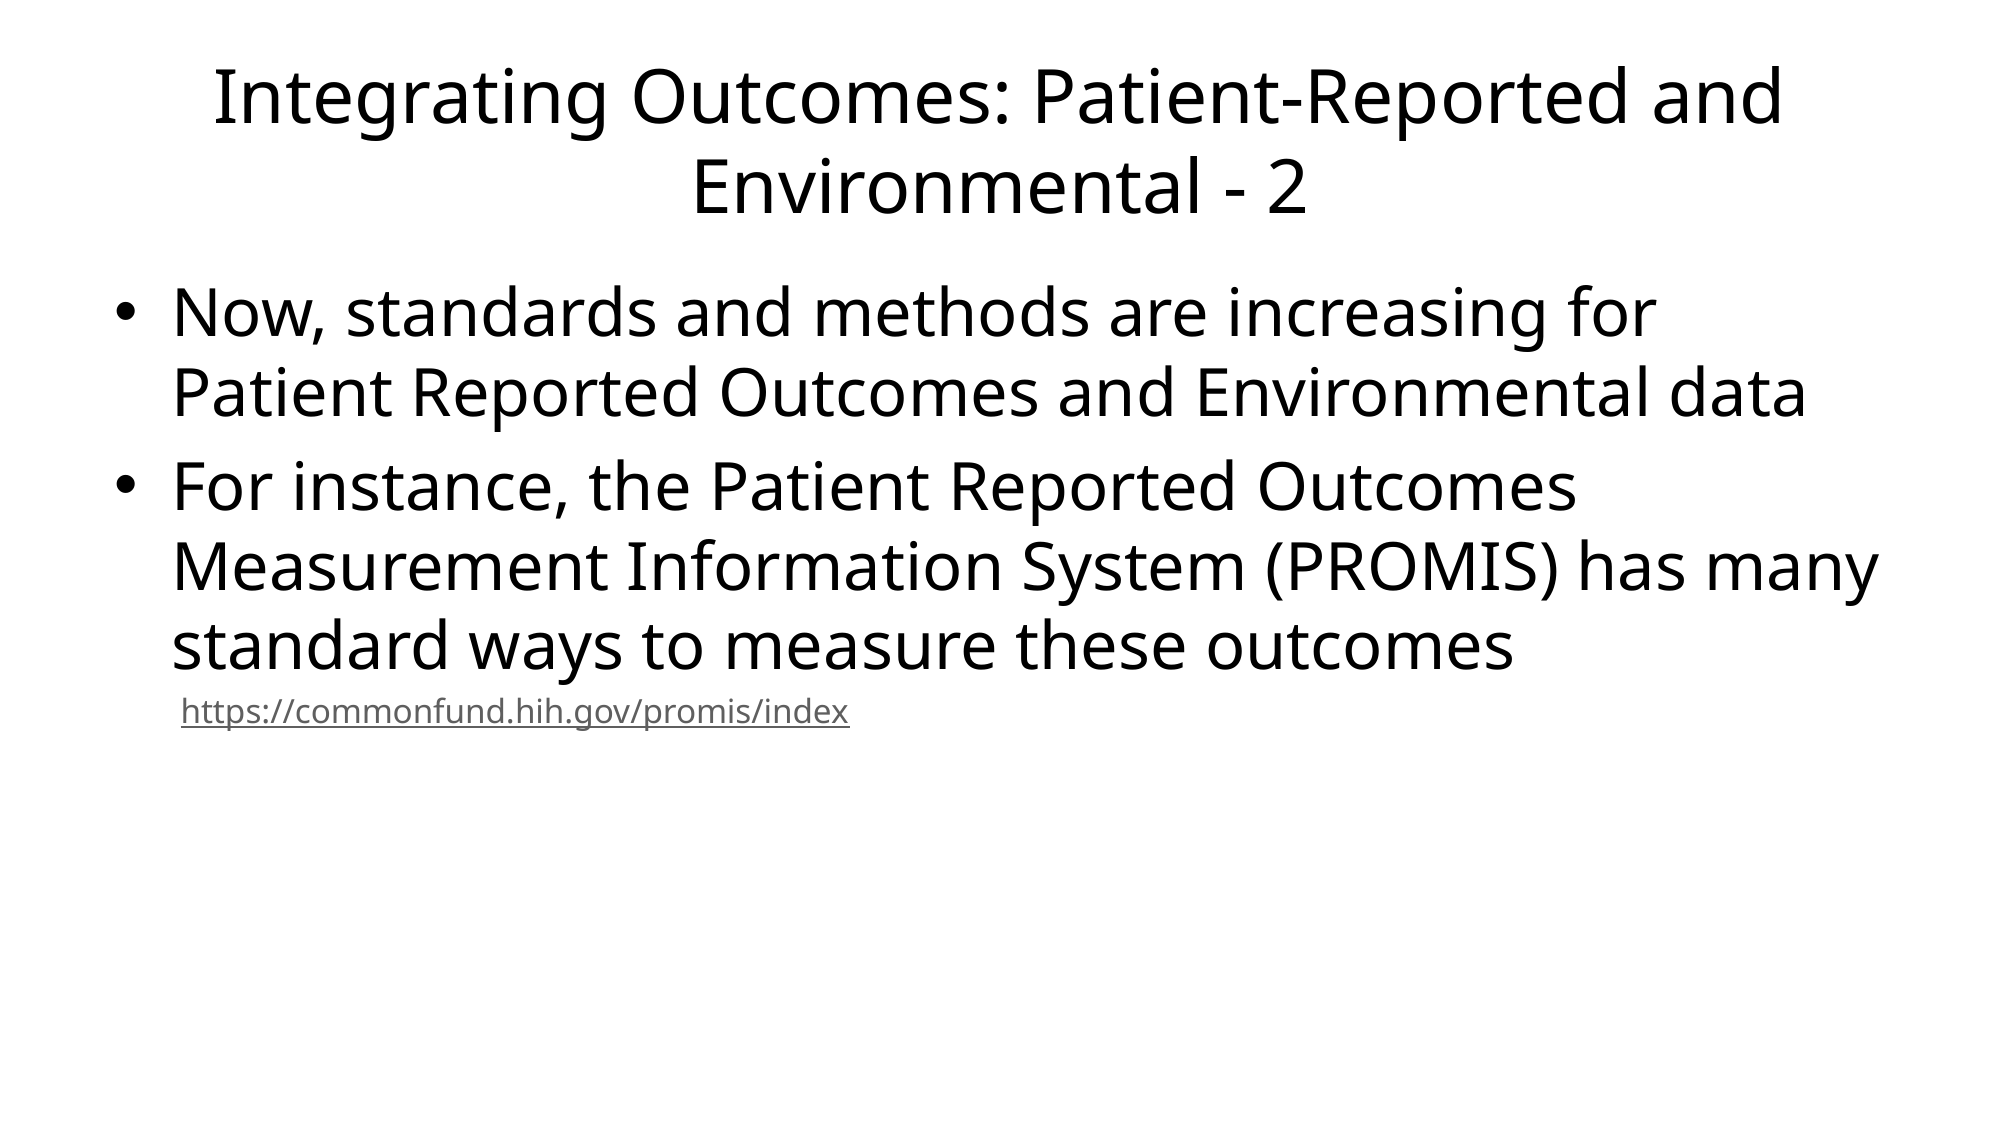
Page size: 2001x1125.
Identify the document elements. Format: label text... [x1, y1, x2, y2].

title Integrating Outcomes: Patient-Reported and Environmental - 2 [99, 45, 1900, 233]
list Now, standards and methods are increasing for Patient Reported Outcomes and Environmental data For instance, the Patient Reported Outcomes Measurement Information System (PROMIS) has many standard ways to measure these outcomes https://commonfund.hih.gov/promis/index [99, 262, 1900, 1013]
